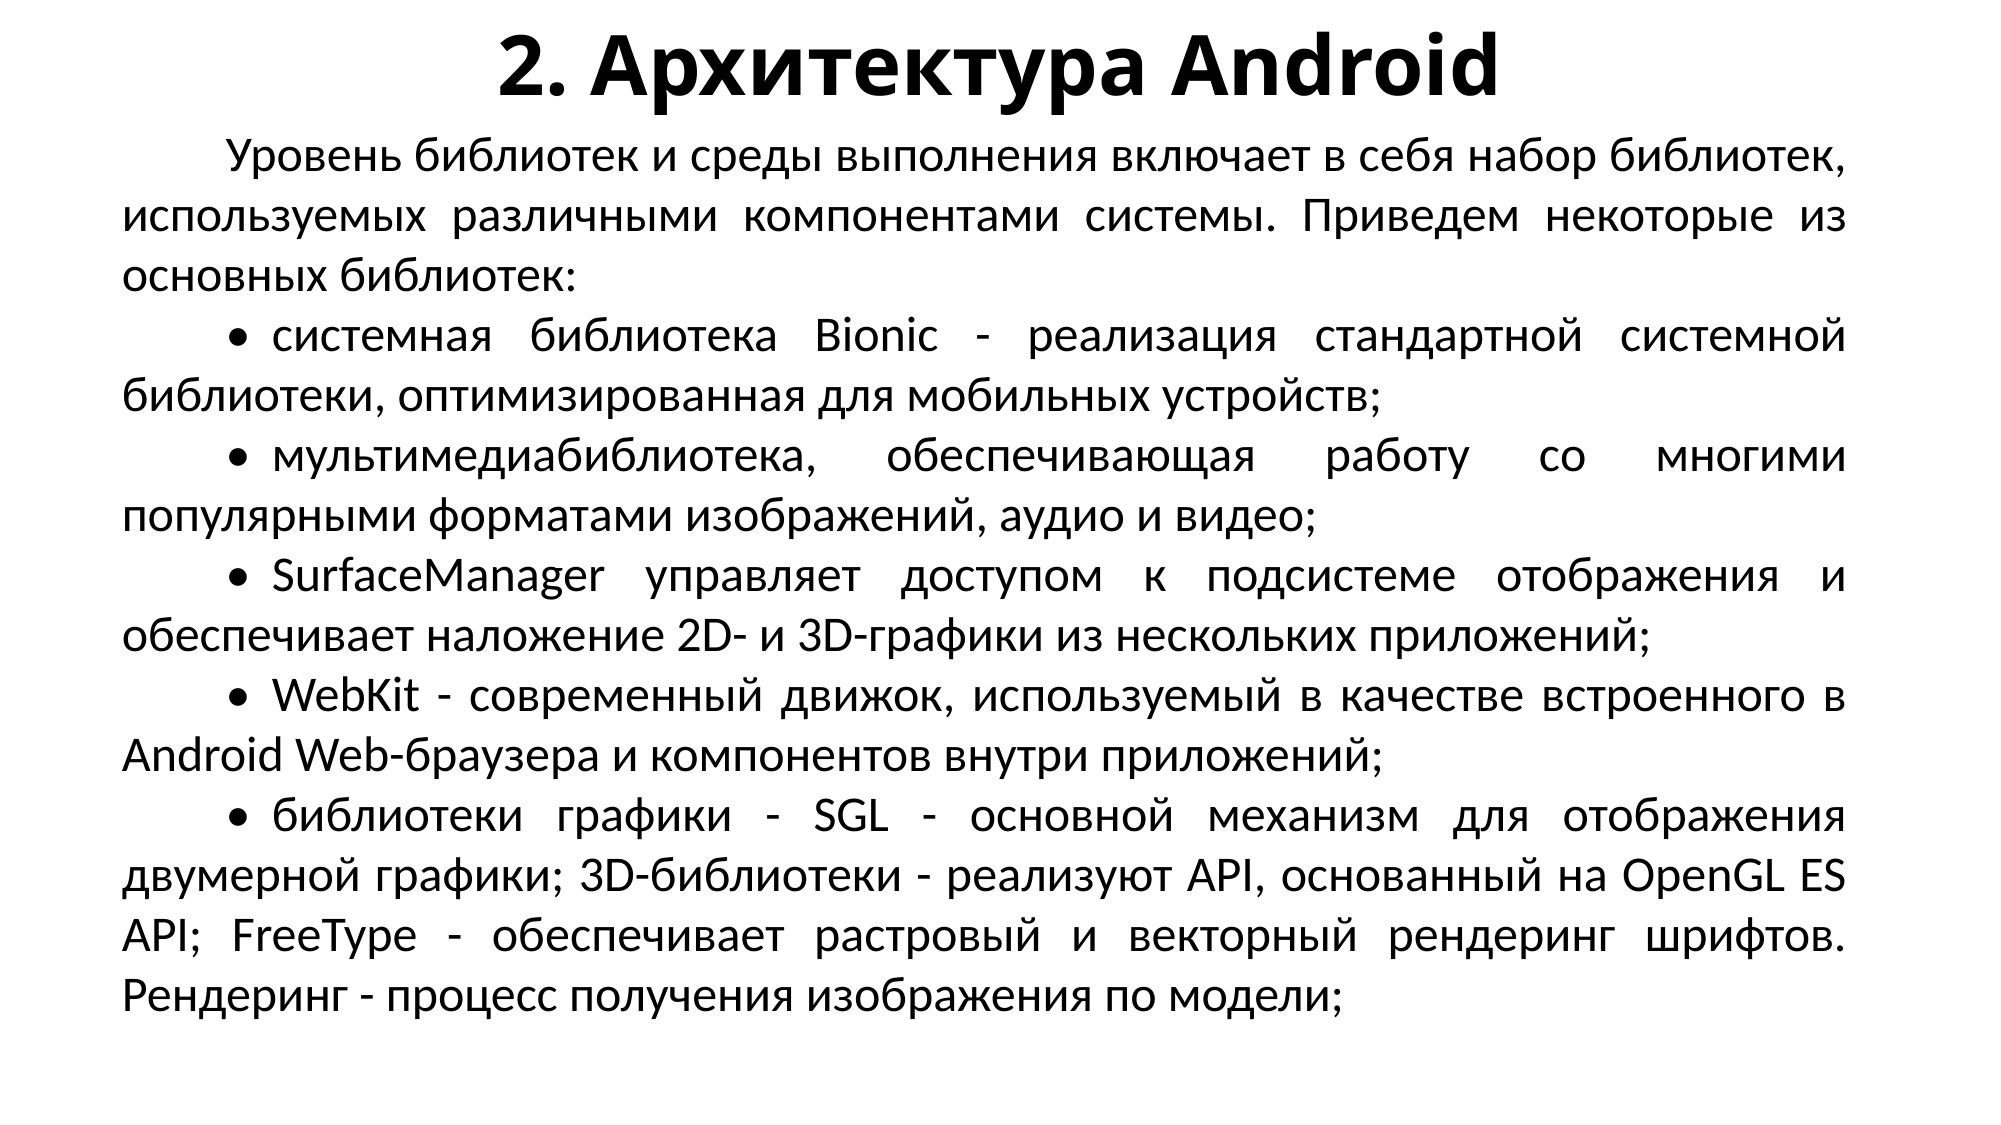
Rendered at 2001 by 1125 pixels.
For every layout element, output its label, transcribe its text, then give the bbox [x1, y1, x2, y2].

title 2. Архитектура Android [137, 0, 1863, 114]
text_box Уровень библиотек и среды выполнения включает в себя набор библиотек, используемых различными компонентами системы. Приведем некоторые из основных библиотек: • системная библиотека Bionic - реализация стандартной системной библиотеки, оптимизированная для мобильных устройств; • мультимедиабиблиотека, обеспечивающая работу со многими популярными форматами изображений, аудио и видео; • SurfaceManager управляет доступом к подсистеме отображения и обеспечивает наложение 2D- и 3D-графики из нескольких приложений; • WebKit - современный движок, используемый в качестве встроенного в Android Web-браузера и компонентов внутри приложений; • библиотеки графики - SGL - основной механизм для отображения двумерной графики; 3D-библиотеки - реализуют API, основанный на OpenGL ES API; FreeType - обеспечивает растровый и векторный рендеринг шрифтов. Рендеринг - процесс получения изображения по модели; [107, 114, 1863, 1089]
